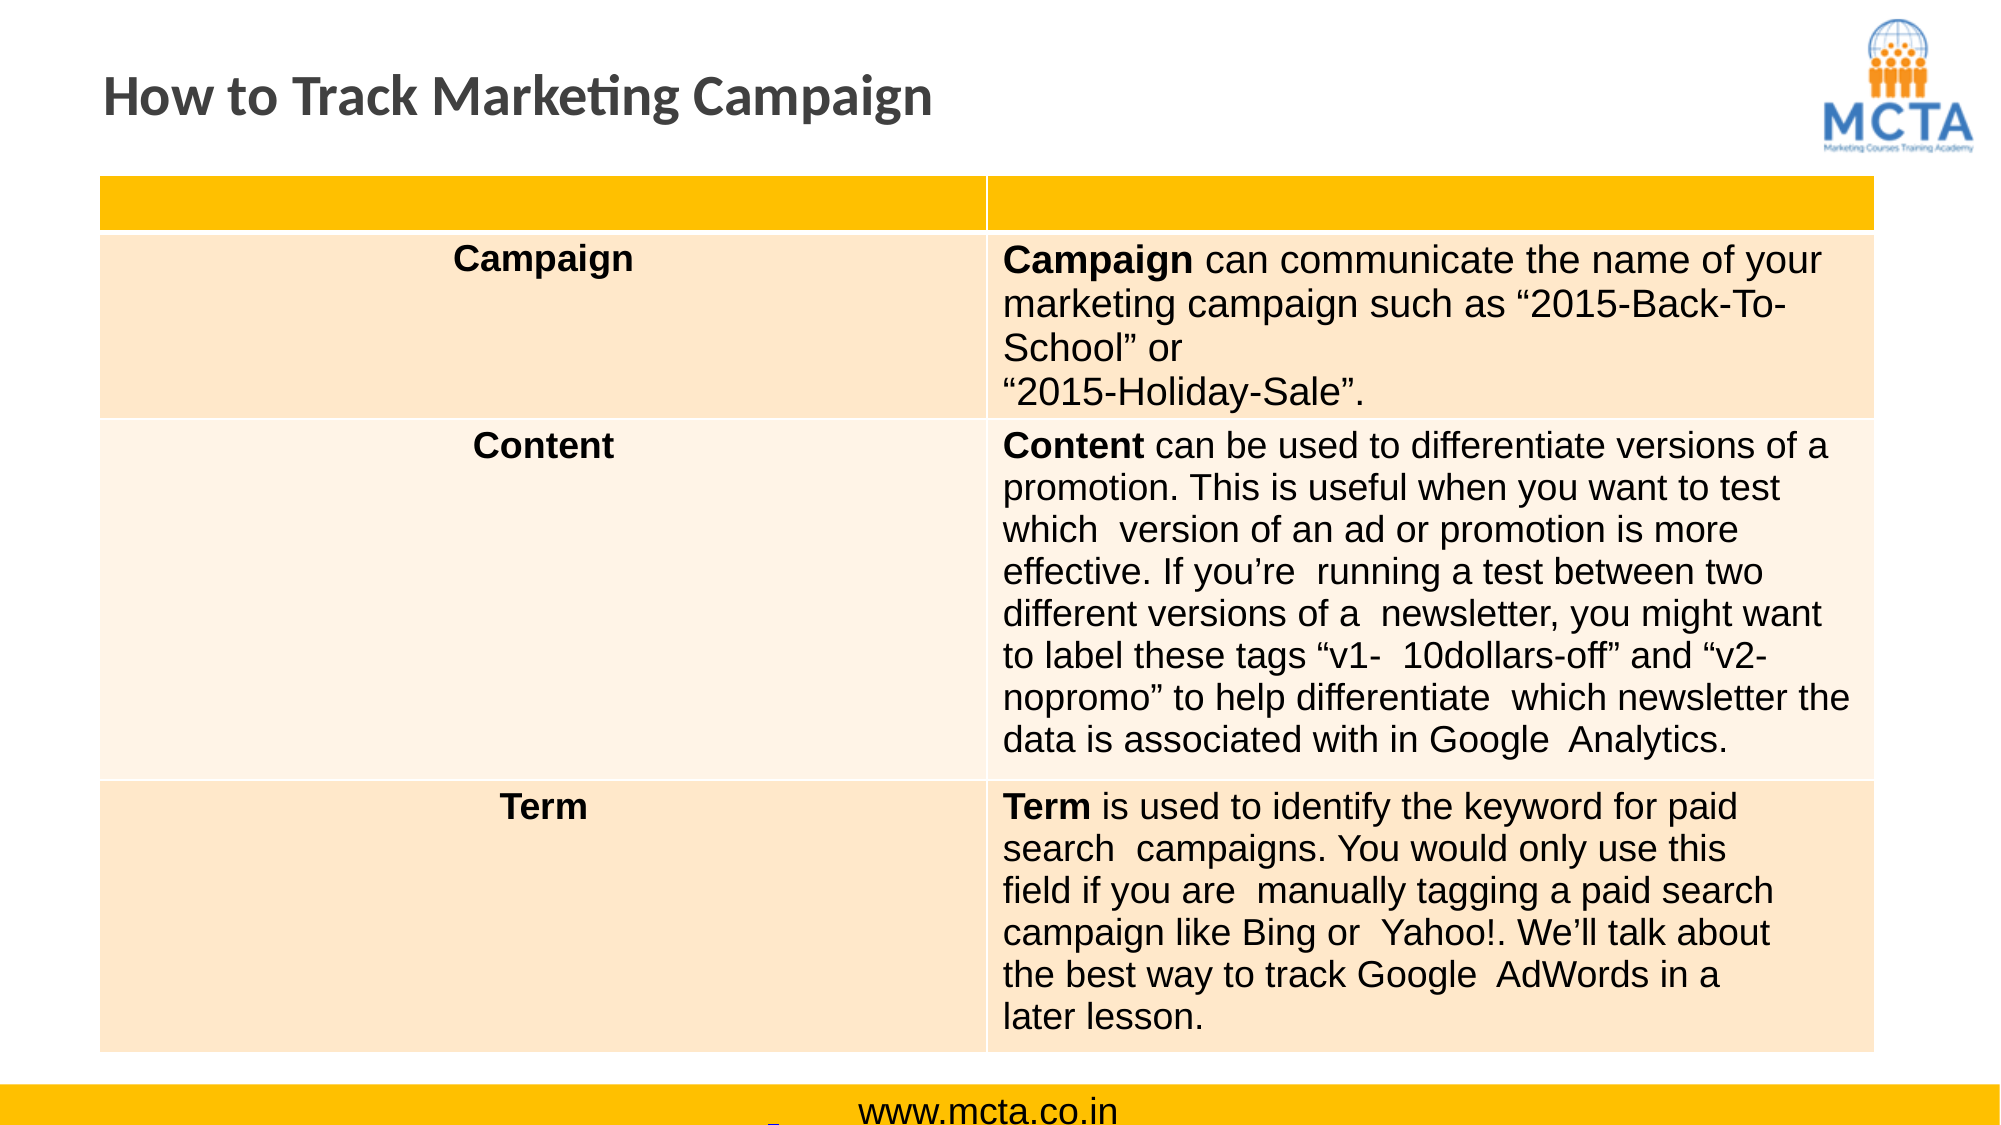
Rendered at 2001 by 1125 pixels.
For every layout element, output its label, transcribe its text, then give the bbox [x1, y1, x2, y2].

title How to Track Marketing Campaign [101, 55, 938, 130]
table_cell Term is used to identify the keyword for paid search campaigns. You would only use this field if you are manually tagging a paid search campaign like Bing or Yahoo!. We’ll talk about the best way to track Google AdWords in a later lesson. [988, 781, 1874, 1052]
table_cell Content [100, 420, 986, 779]
table_cell Campaign can communicate the name of your marketing campaign such as “2015-Back-To-School” or “2015-Holiday-Sale”. [988, 235, 1874, 418]
table_header [100, 176, 986, 230]
table_cell Content can be used to differentiate versions of a promotion. This is useful when you want to test which version of an ad or promotion is more effective. If you’re running a test between two different versions of a newsletter, you might want to label these tags “v1- 10dollars-off” and “v2-nopromo” to help differentiate which newsletter the data is associated with in Google Analytics. [988, 420, 1874, 779]
table_cell Campaign [100, 235, 986, 418]
table_header [988, 176, 1874, 230]
picture [1821, 16, 1979, 155]
text_box [766, 1083, 1178, 1122]
table_cell Term [100, 781, 986, 1052]
